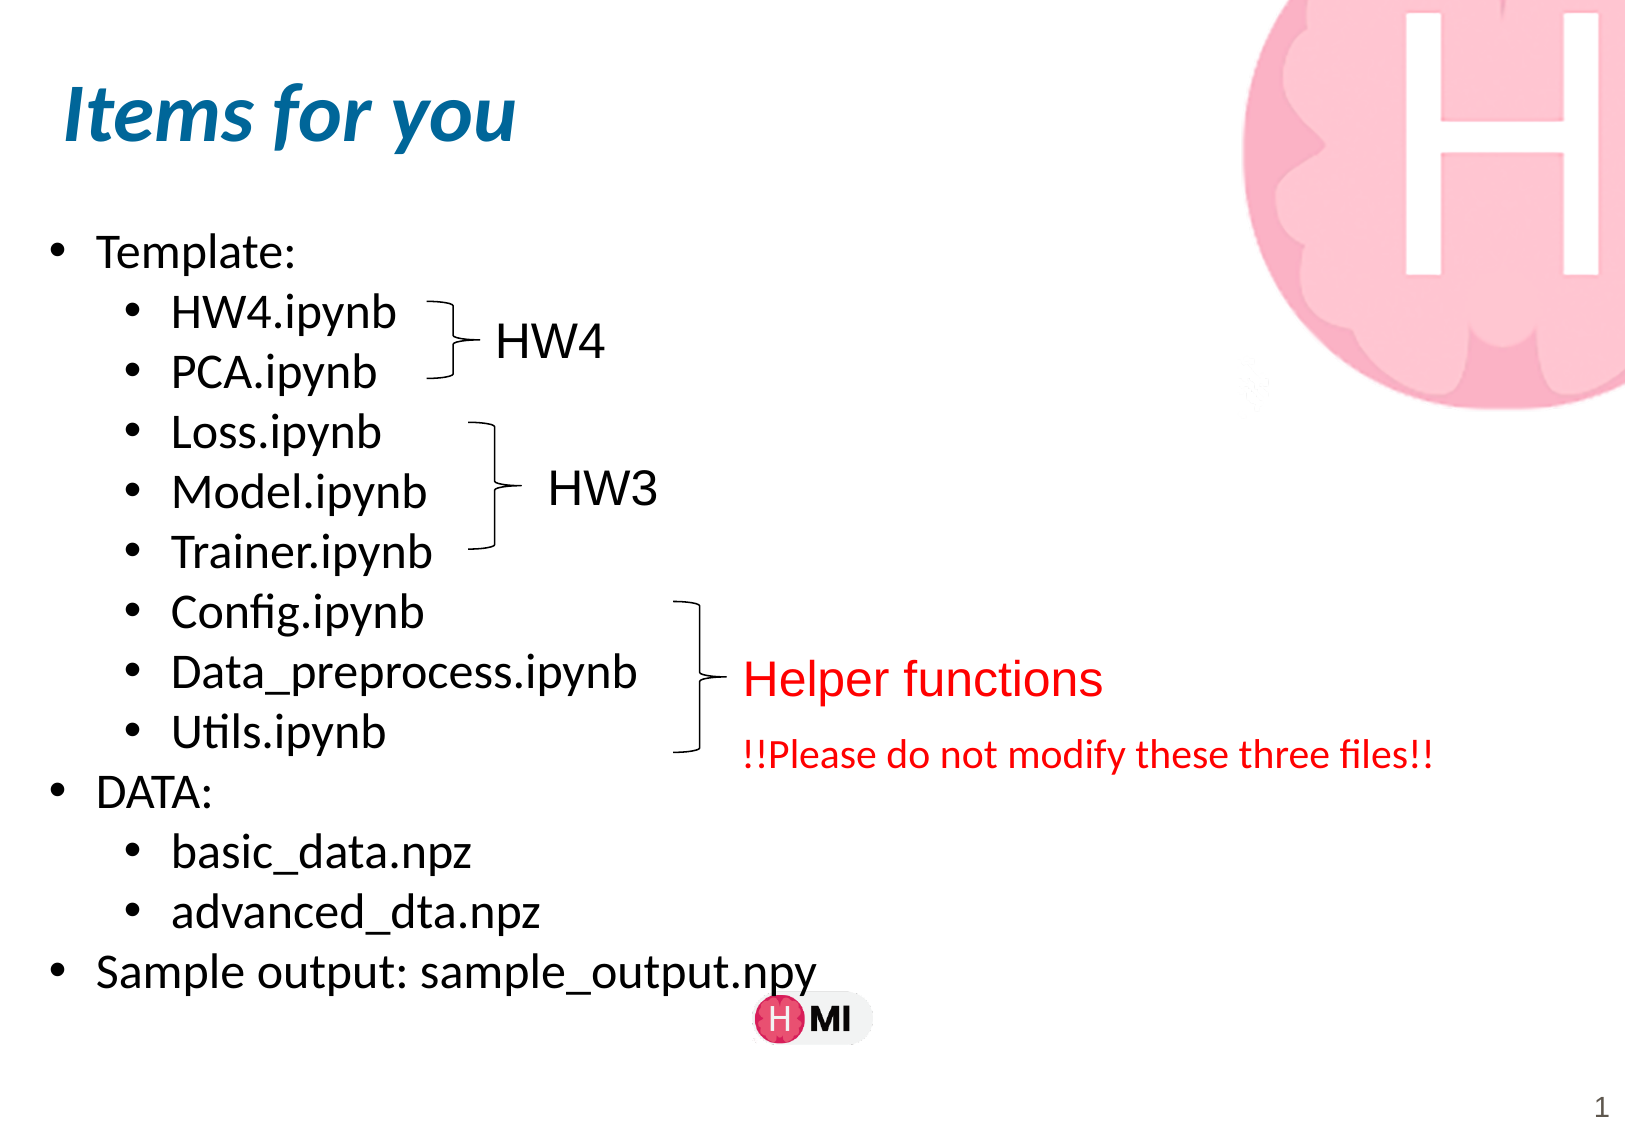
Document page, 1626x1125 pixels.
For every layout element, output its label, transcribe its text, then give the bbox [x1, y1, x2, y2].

text_box HW3 [532, 447, 675, 523]
title Items for you [62, 57, 1563, 219]
slide_number 19 [1587, 1081, 1617, 1125]
text_box HW4 [479, 301, 623, 377]
picture [1237, 0, 1625, 421]
list Template: HW4.ipynb PCA.ipynb Loss.ipynb Model.ipynb Trainer.ipynb Config.ipynb Data_preprocess.ipynb Utils.ipynb DATA: basic_data.npz advanced_dta.npz Sample output: sample_output.npy [48, 219, 1578, 1000]
picture [750, 1000, 875, 1047]
text_box Helper functions [727, 638, 1124, 712]
text_box [426, 301, 479, 379]
text_box [673, 601, 727, 753]
text_box !!Please do not modify these three files!! [726, 712, 1585, 793]
text_box [468, 422, 522, 550]
